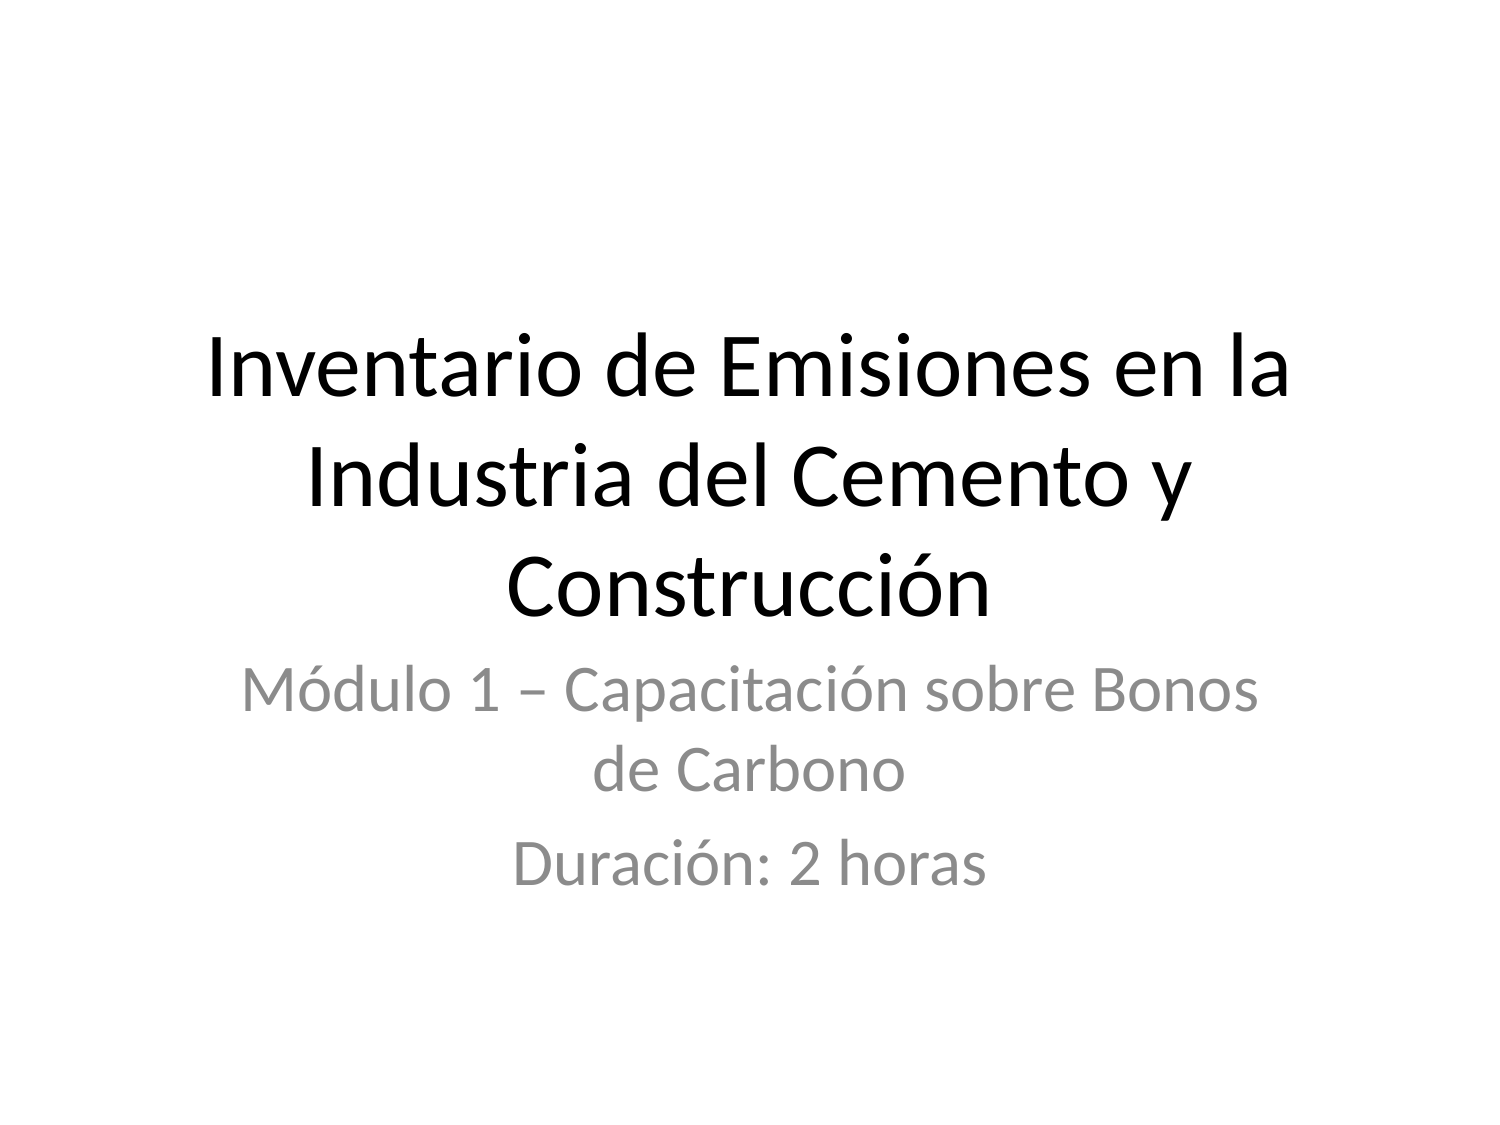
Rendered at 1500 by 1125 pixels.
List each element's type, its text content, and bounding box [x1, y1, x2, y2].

title Inventario de Emisiones en la Industria del Cemento y Construcción [112, 349, 1388, 591]
subtitle Módulo 1 – Capacitación sobre Bonos de Carbono Duración: 2 horas [225, 637, 1275, 925]
